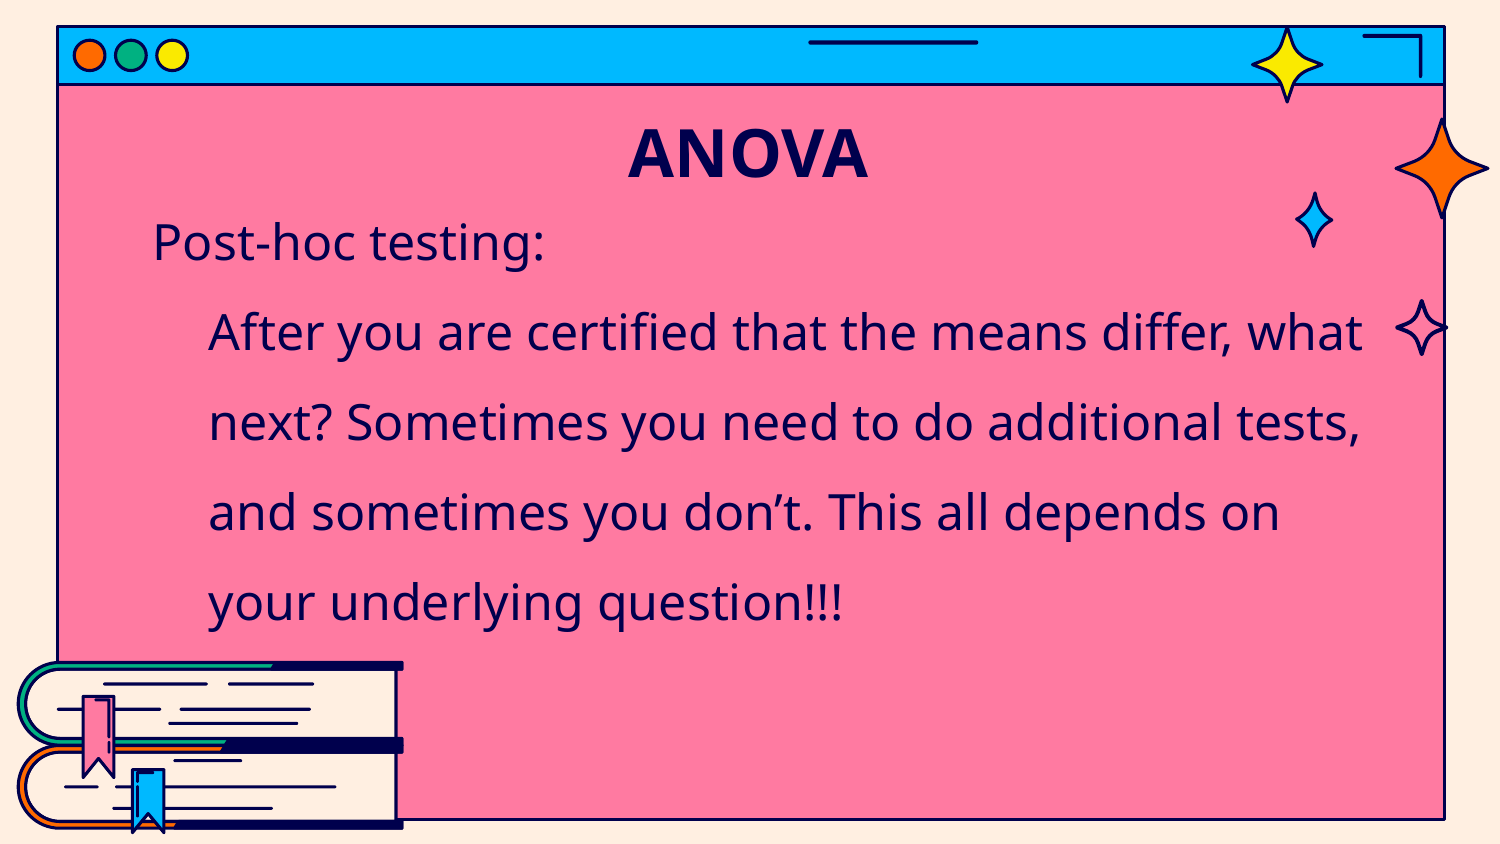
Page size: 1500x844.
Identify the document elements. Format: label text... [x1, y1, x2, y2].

text_box [1252, 27, 1323, 102]
text_box Post-hoc testing: After you are certified that the means differ, what next? Sometimes you need to do additional tests, and sometimes you don’t. This all depends on your underlying question!!! [119, 165, 1386, 692]
text_box [1396, 119, 1488, 218]
text_box [1395, 299, 1448, 356]
title ANOVA [114, 96, 1383, 191]
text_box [17, 661, 403, 834]
